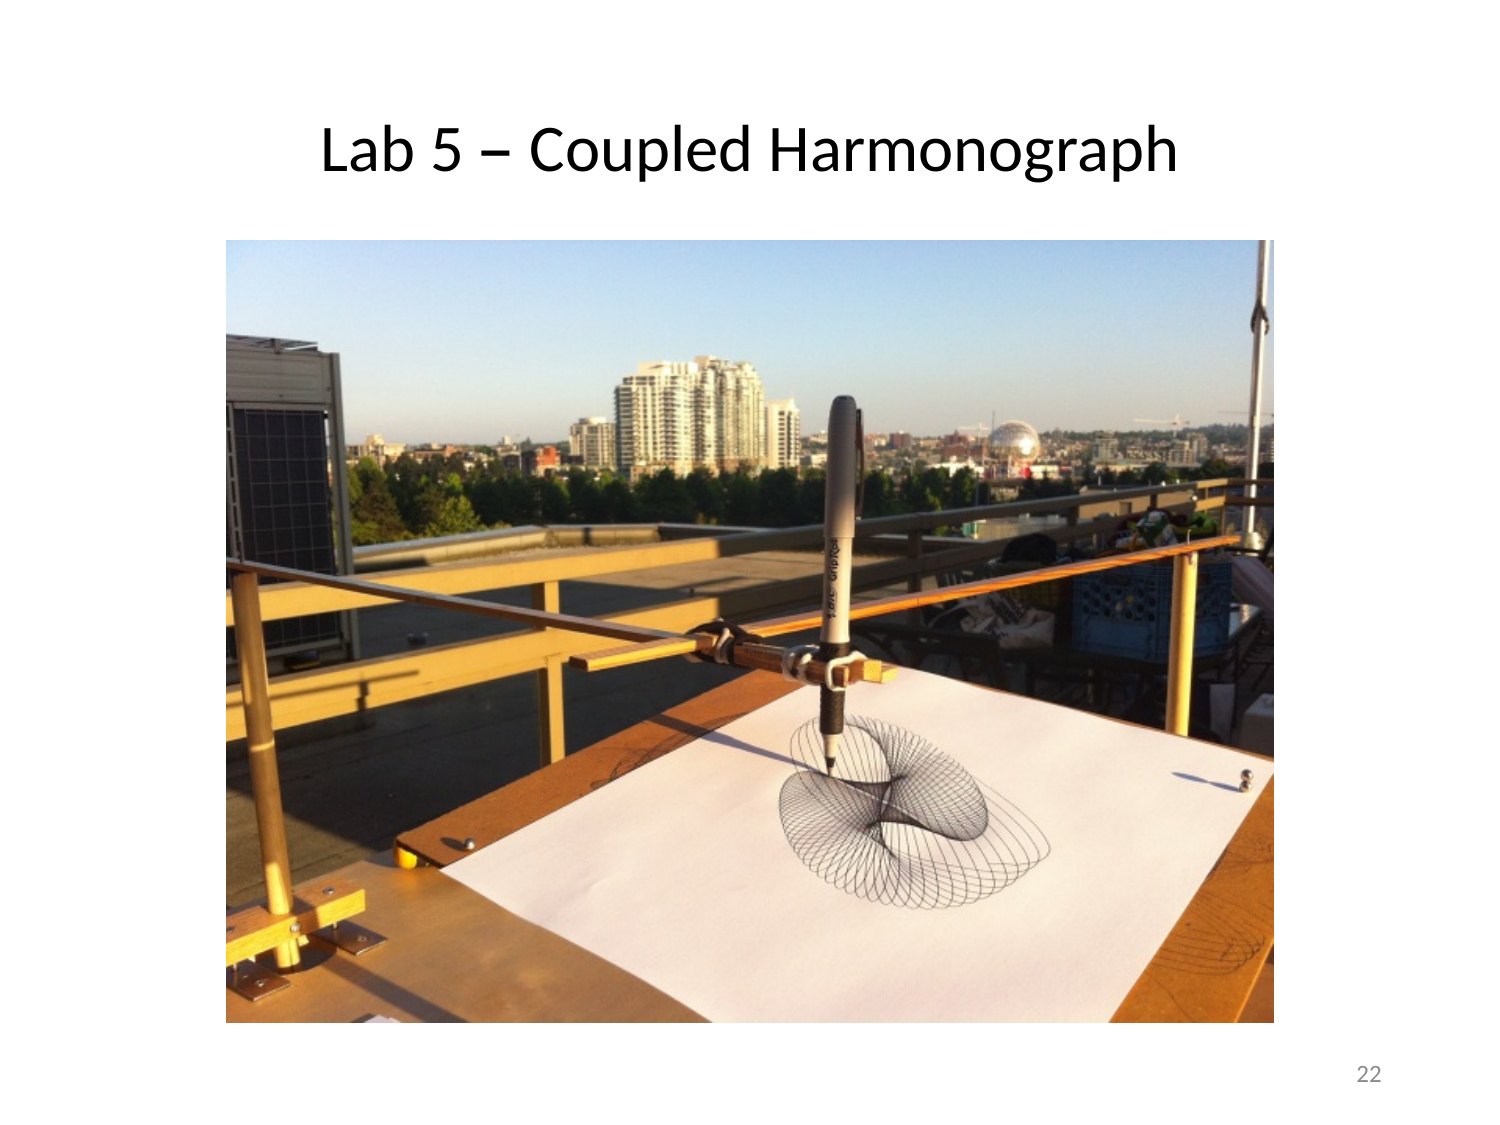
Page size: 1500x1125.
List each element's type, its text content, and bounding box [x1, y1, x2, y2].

title Lab 5 – Coupled Harmonograph [103, 59, 1397, 241]
picture [226, 240, 1274, 1023]
slide_number 22 [1059, 1042, 1397, 1103]
